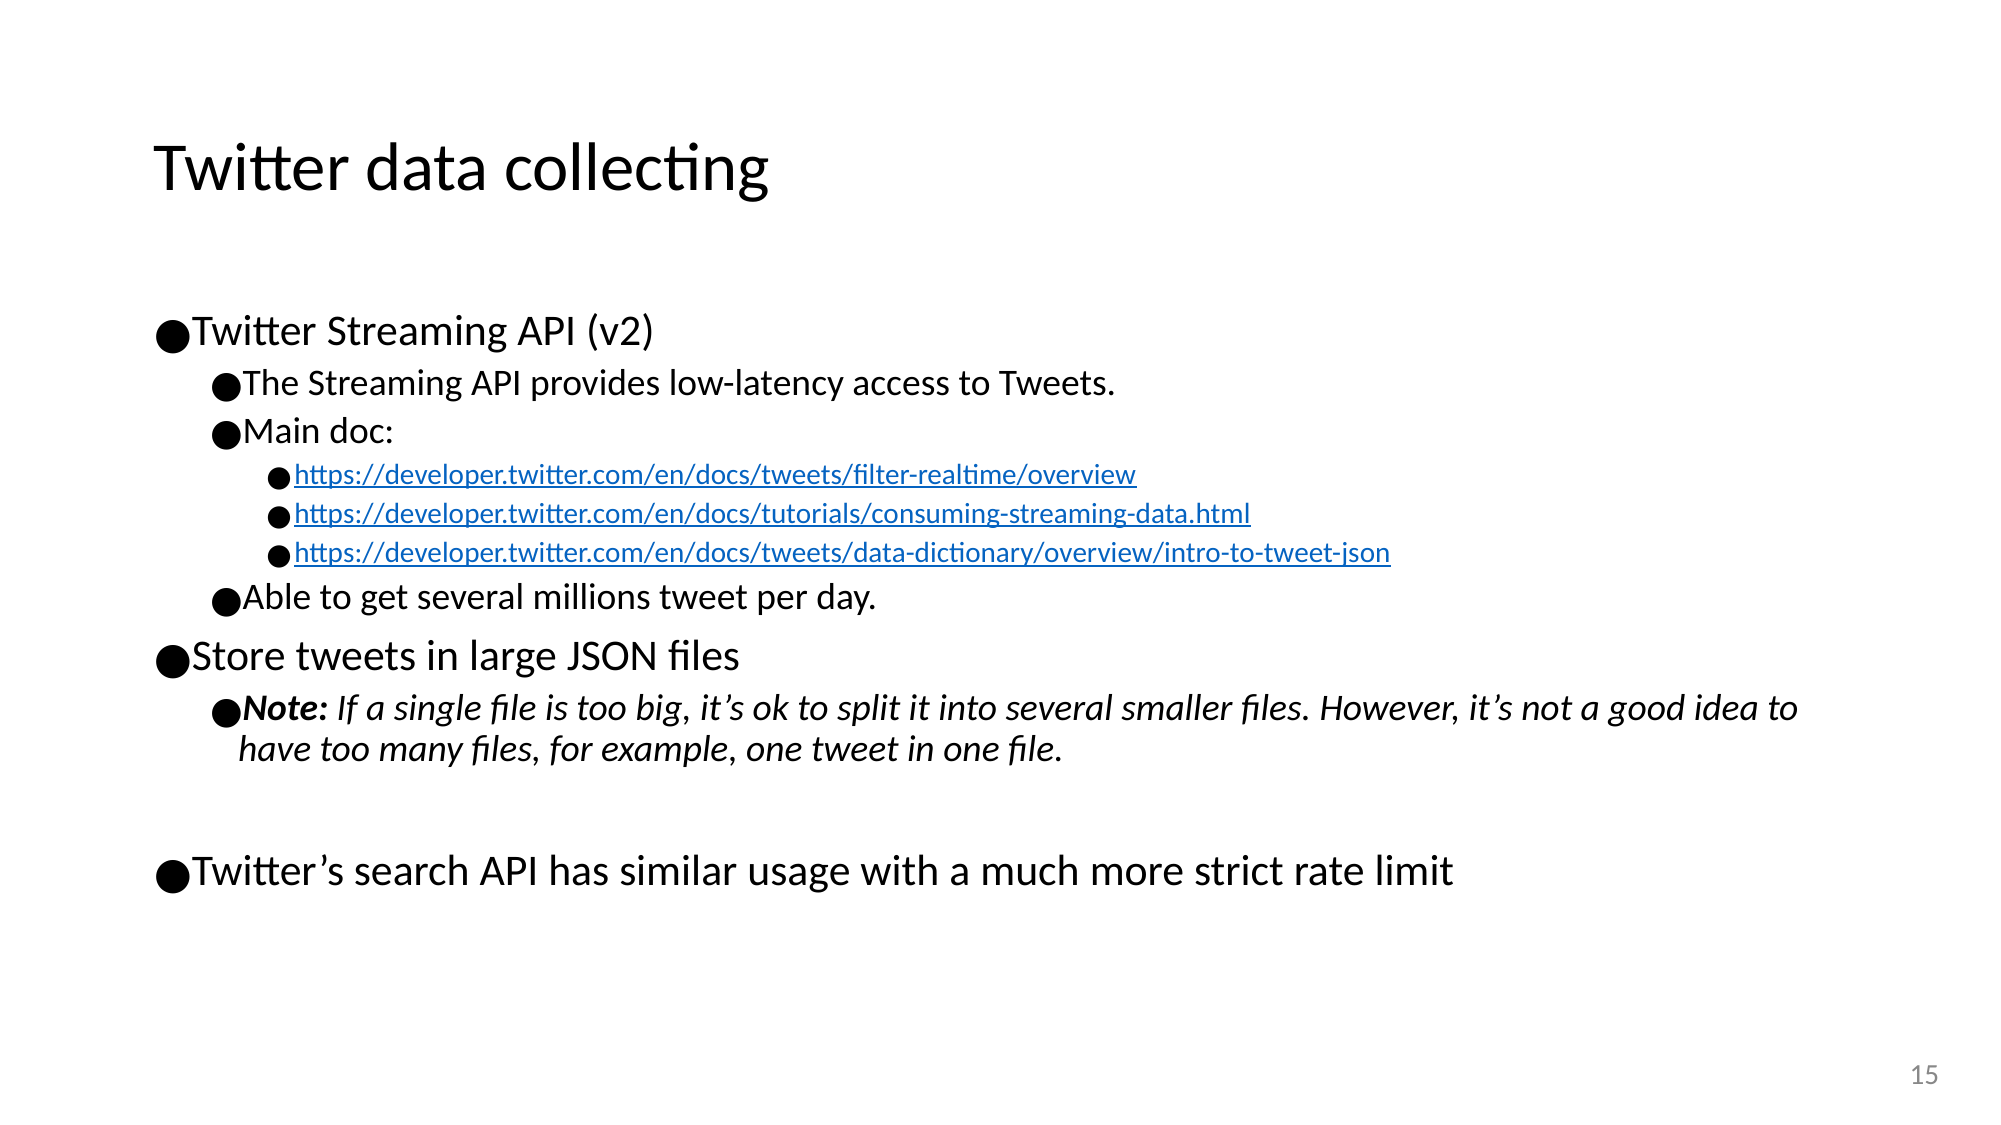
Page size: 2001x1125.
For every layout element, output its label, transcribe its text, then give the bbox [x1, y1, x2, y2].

list Twitter Streaming API (v2) The Streaming API provides low-latency access to Tweets. Main doc: https://developer.twitter.com/en/docs/tweets/filter-realtime/overview https://developer.twitter.com/en/docs/tutorials/consuming-streaming-data.html https://developer.twitter.com/en/docs/tweets/data-dictionary/overview/intro-to-tweet-json Able to get several millions tweet per day. Store tweets in large JSON files Note: If a single file is too big, it’s ok to split it into several smaller files. However, it’s not a good idea to have too many files, for example, one tweet in one file. Twitter’s search API has similar usage with a much more strict rate limit [138, 299, 1864, 1014]
title Twitter data collecting [138, 60, 1864, 278]
slide_number ‹#› [1504, 1042, 1955, 1103]
